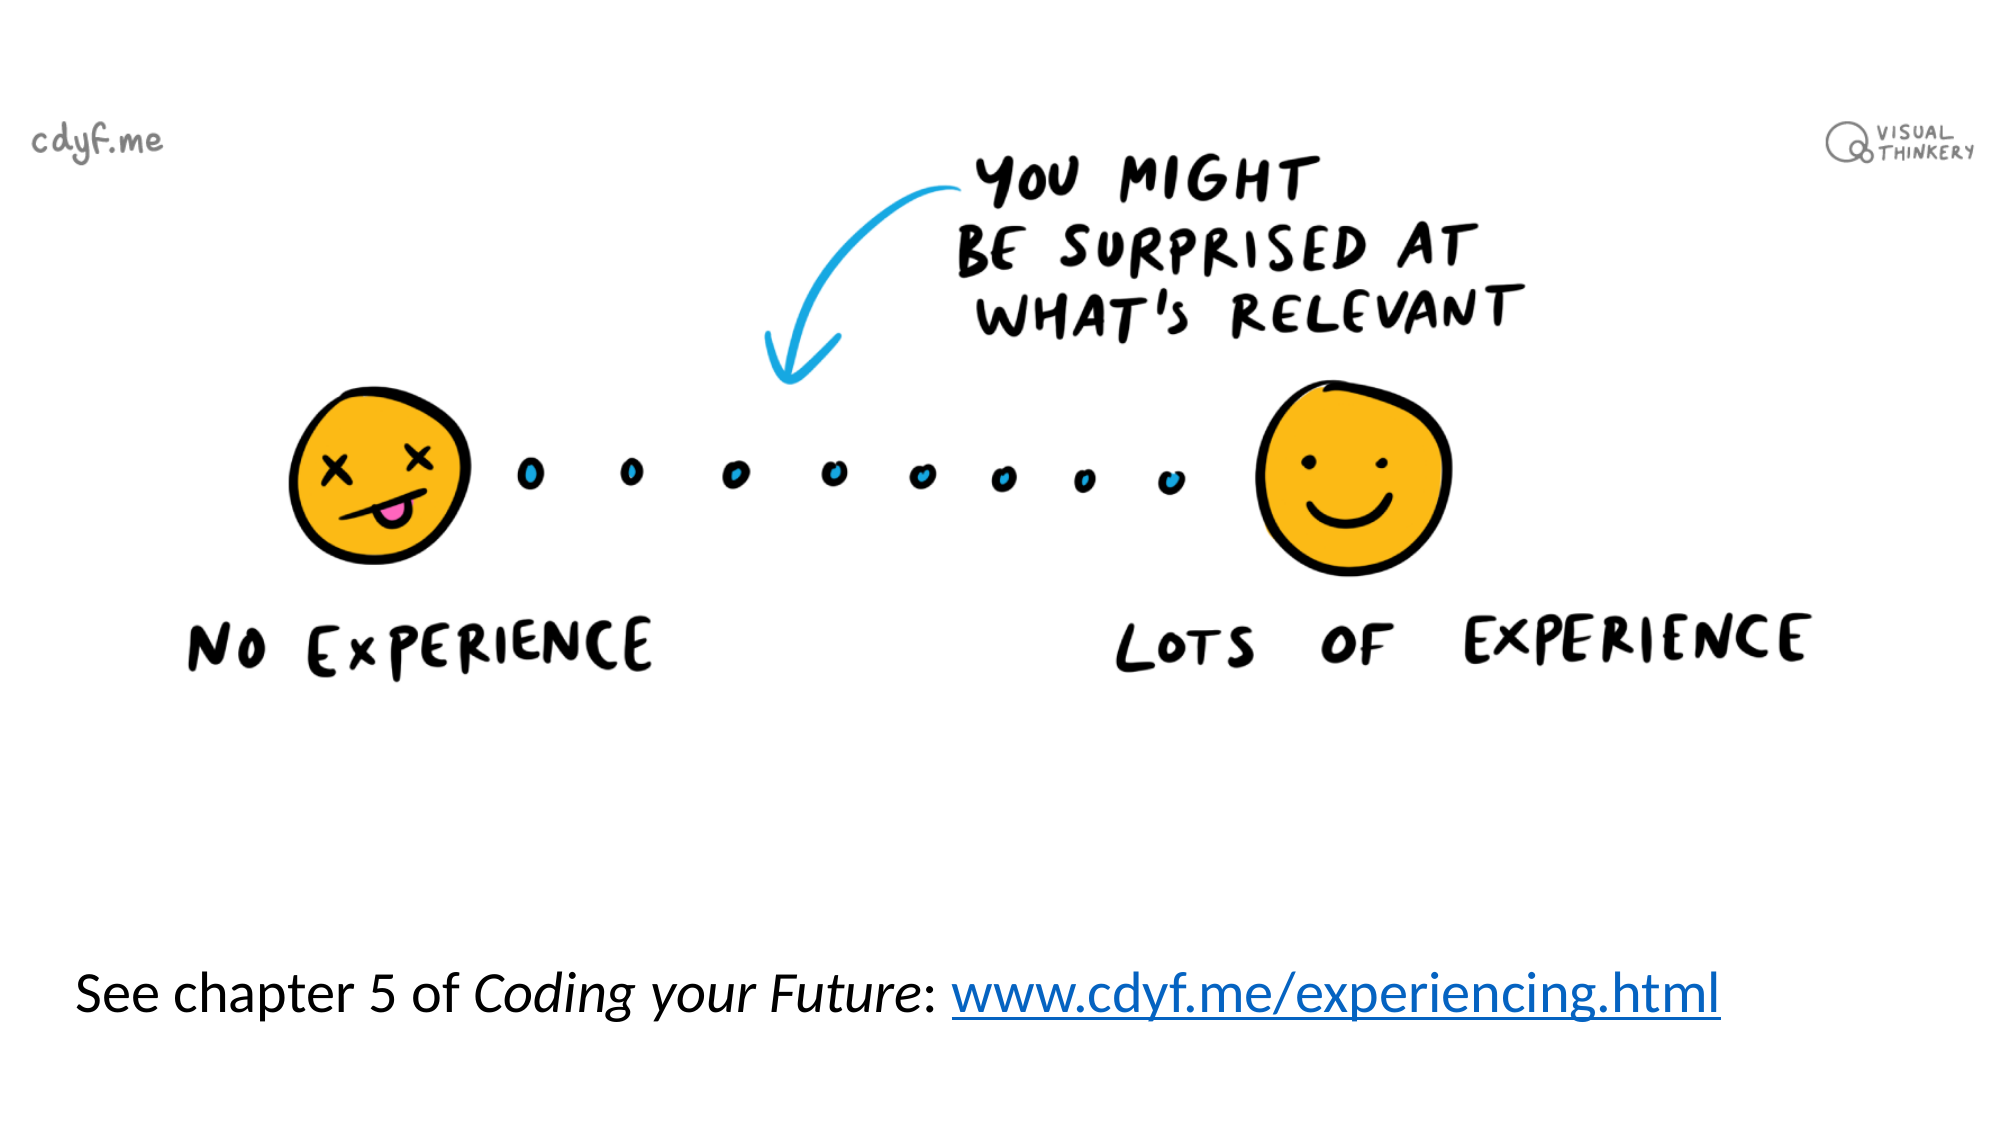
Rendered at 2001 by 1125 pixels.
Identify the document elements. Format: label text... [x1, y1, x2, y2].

text_box See chapter 5 of Coding your Future: www.cdyf.me/experiencing.html [61, 947, 1750, 1032]
picture [0, 91, 2000, 745]
